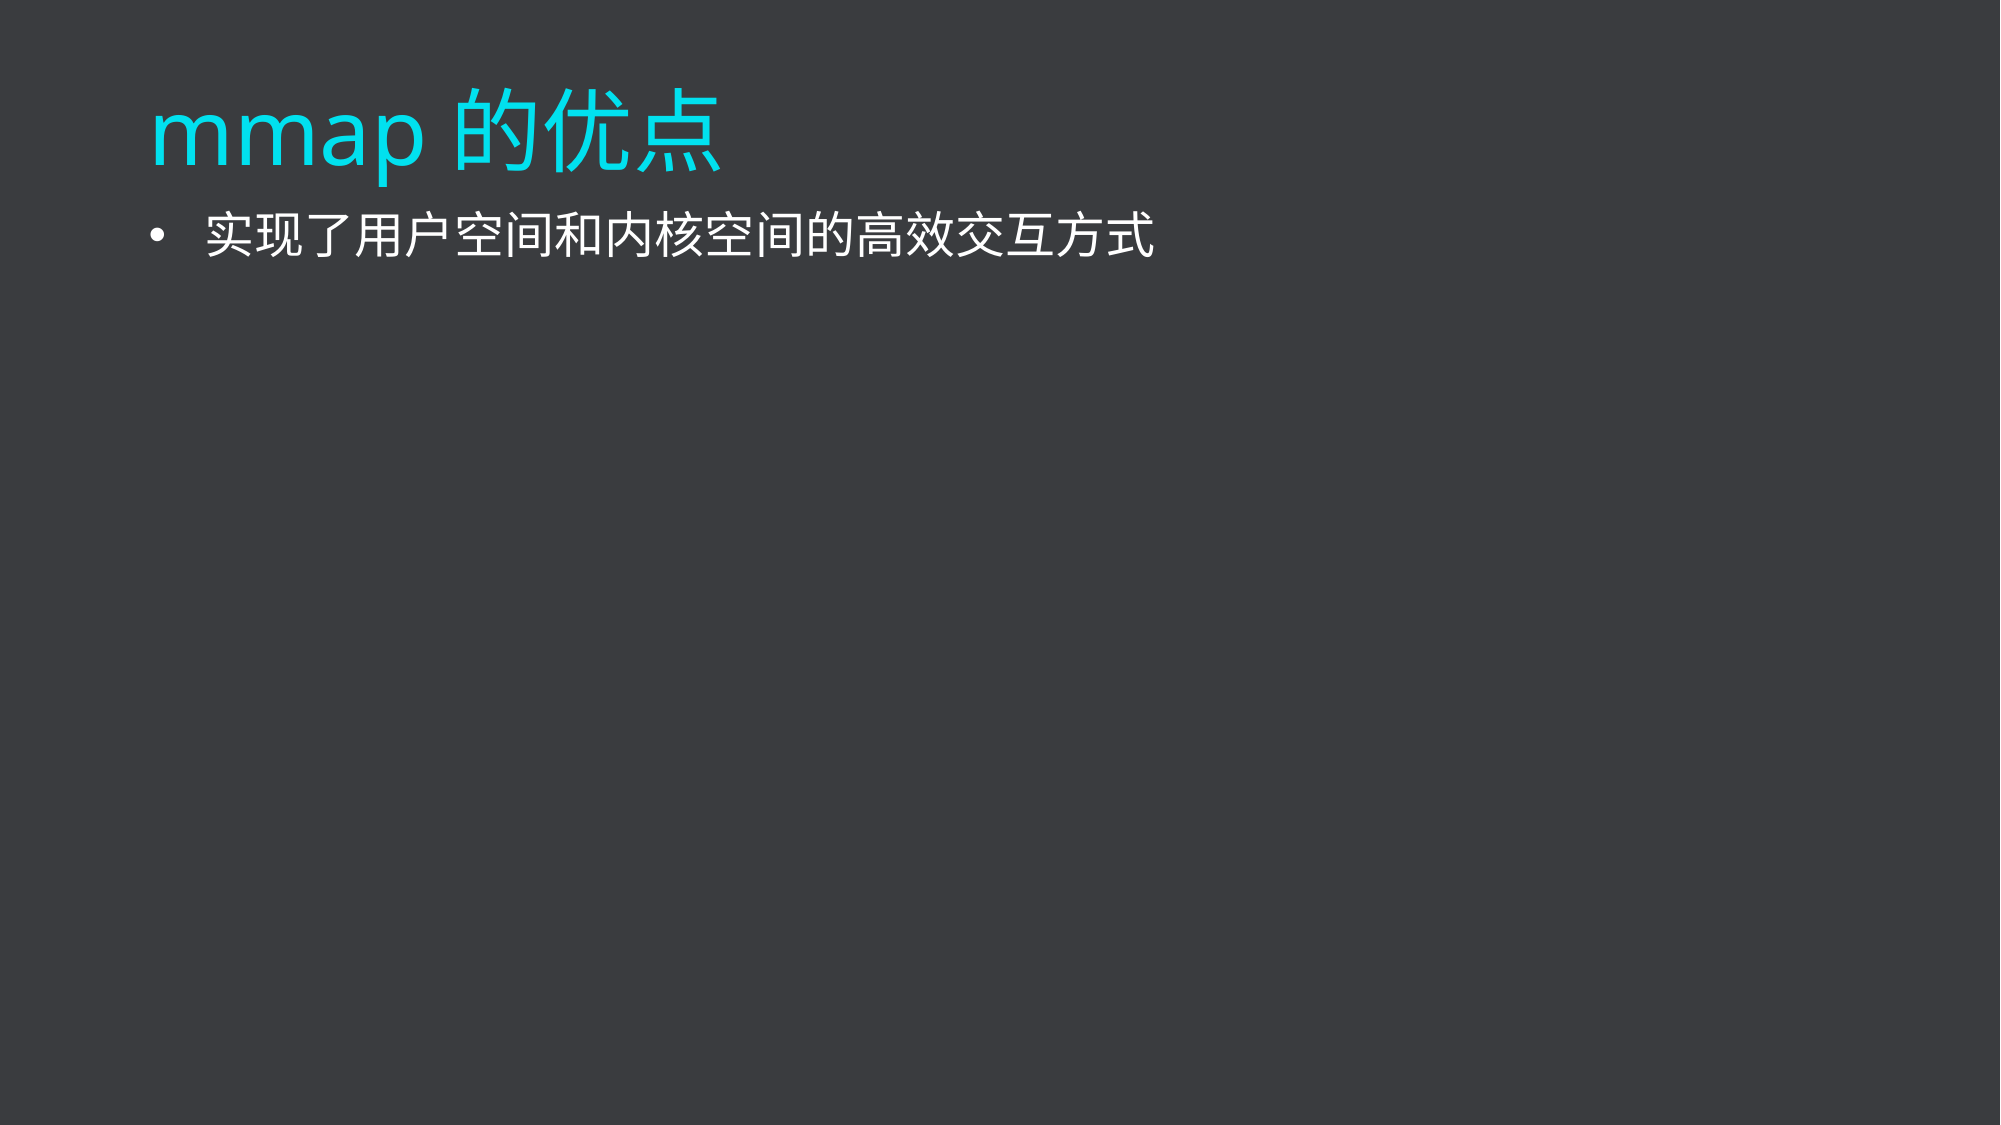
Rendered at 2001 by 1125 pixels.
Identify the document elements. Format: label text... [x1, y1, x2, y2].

list mmap的优点 [133, 66, 1835, 150]
list 实现了用户空间和内核空间的高效交互方式 [133, 196, 1667, 1012]
